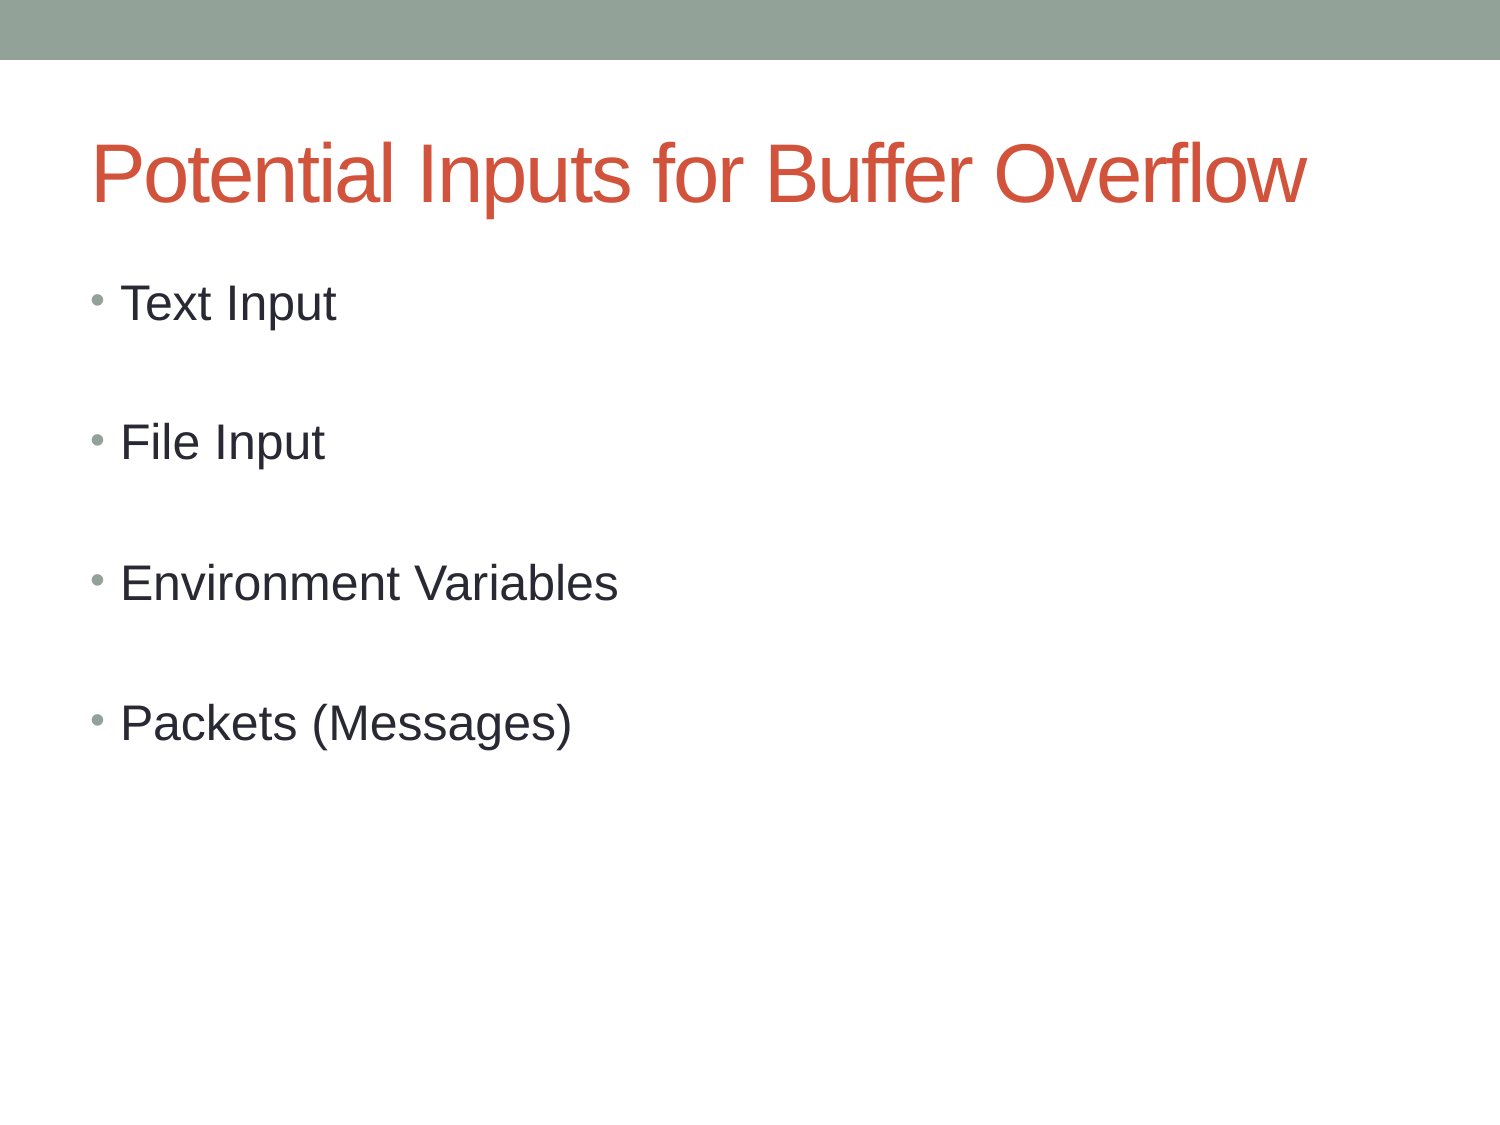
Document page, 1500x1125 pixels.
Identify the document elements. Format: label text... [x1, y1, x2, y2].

list Text Input File Input Environment Variables Packets (Messages) [75, 262, 1425, 1063]
title Potential Inputs for Buffer Overflow [75, 87, 1425, 250]
